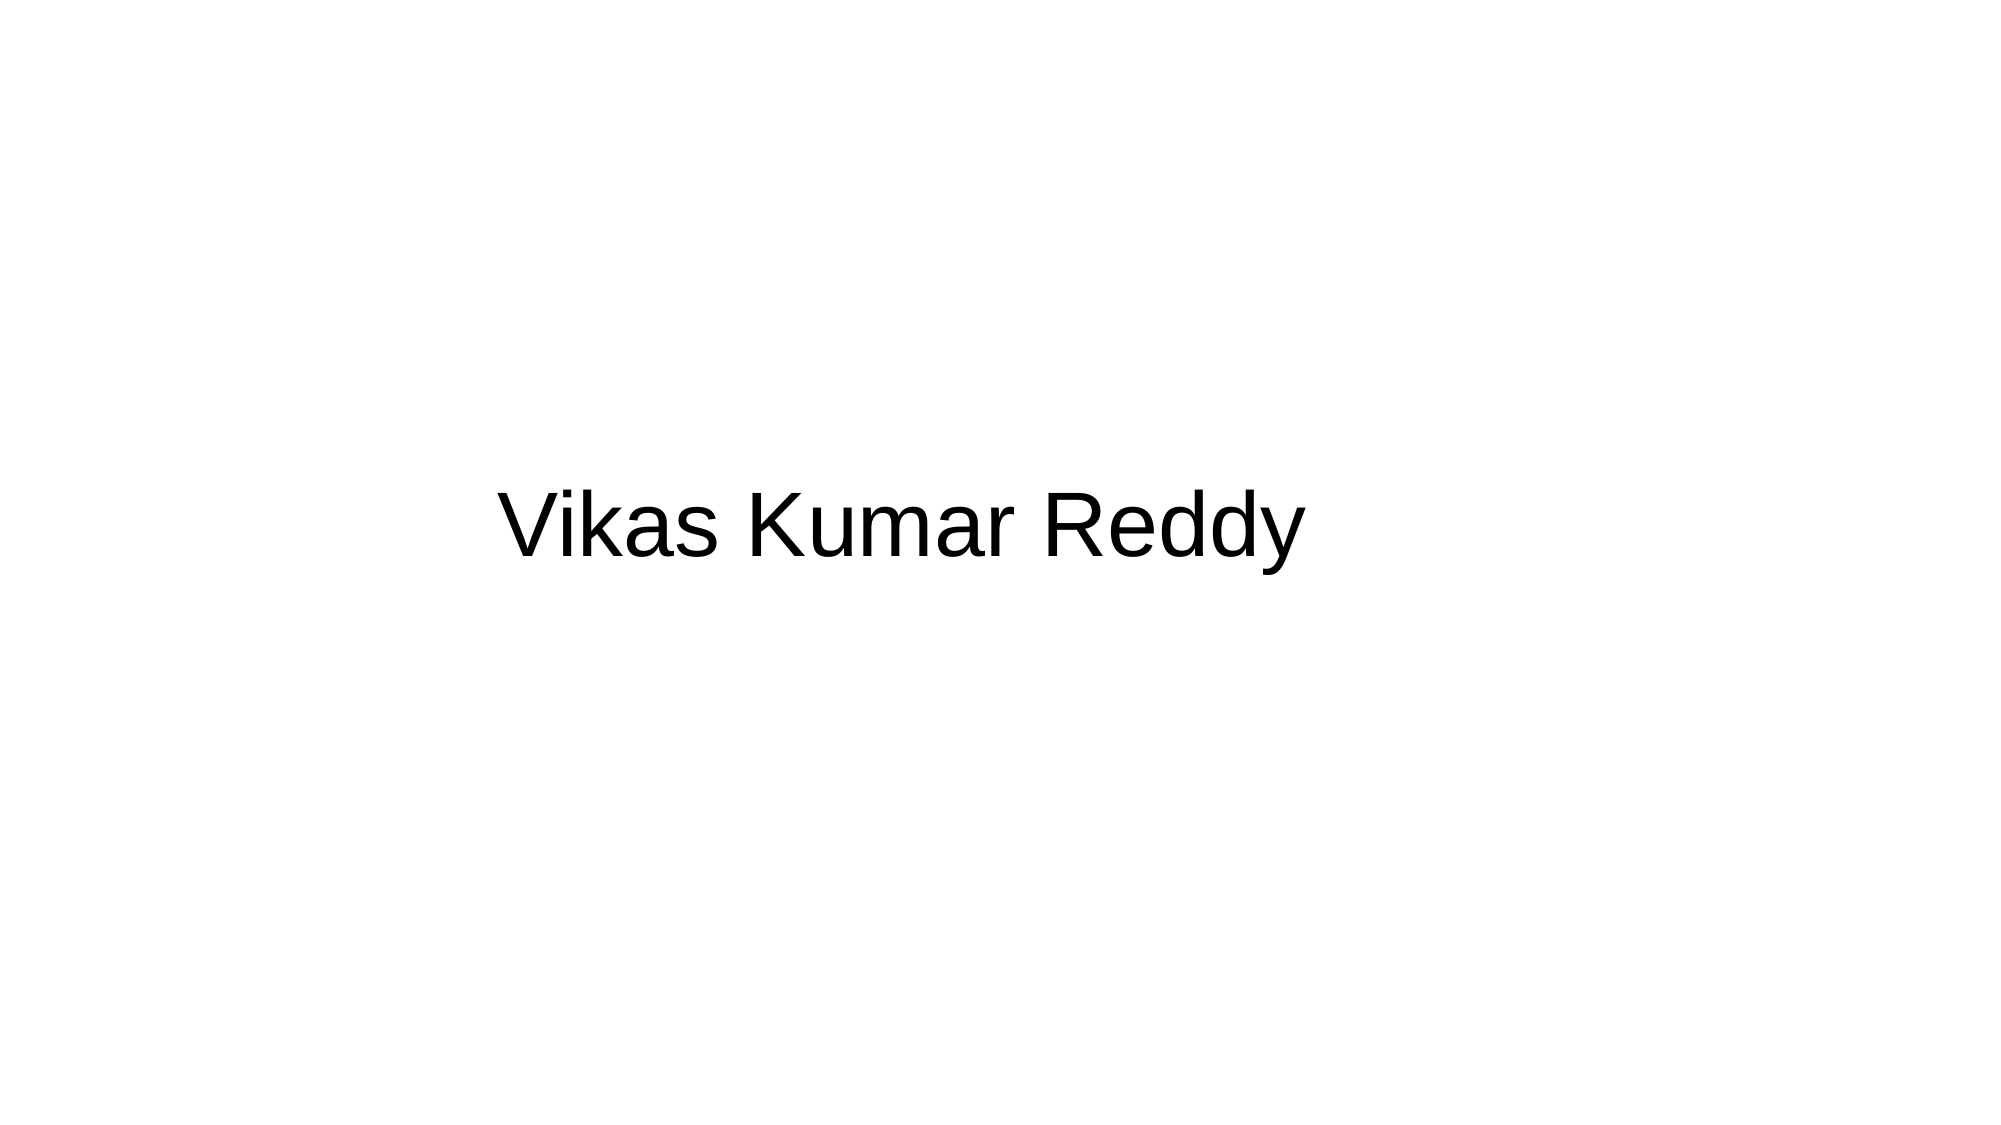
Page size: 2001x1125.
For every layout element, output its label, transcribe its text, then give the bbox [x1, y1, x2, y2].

title Vikas Kumar Reddy [39, 417, 1765, 636]
